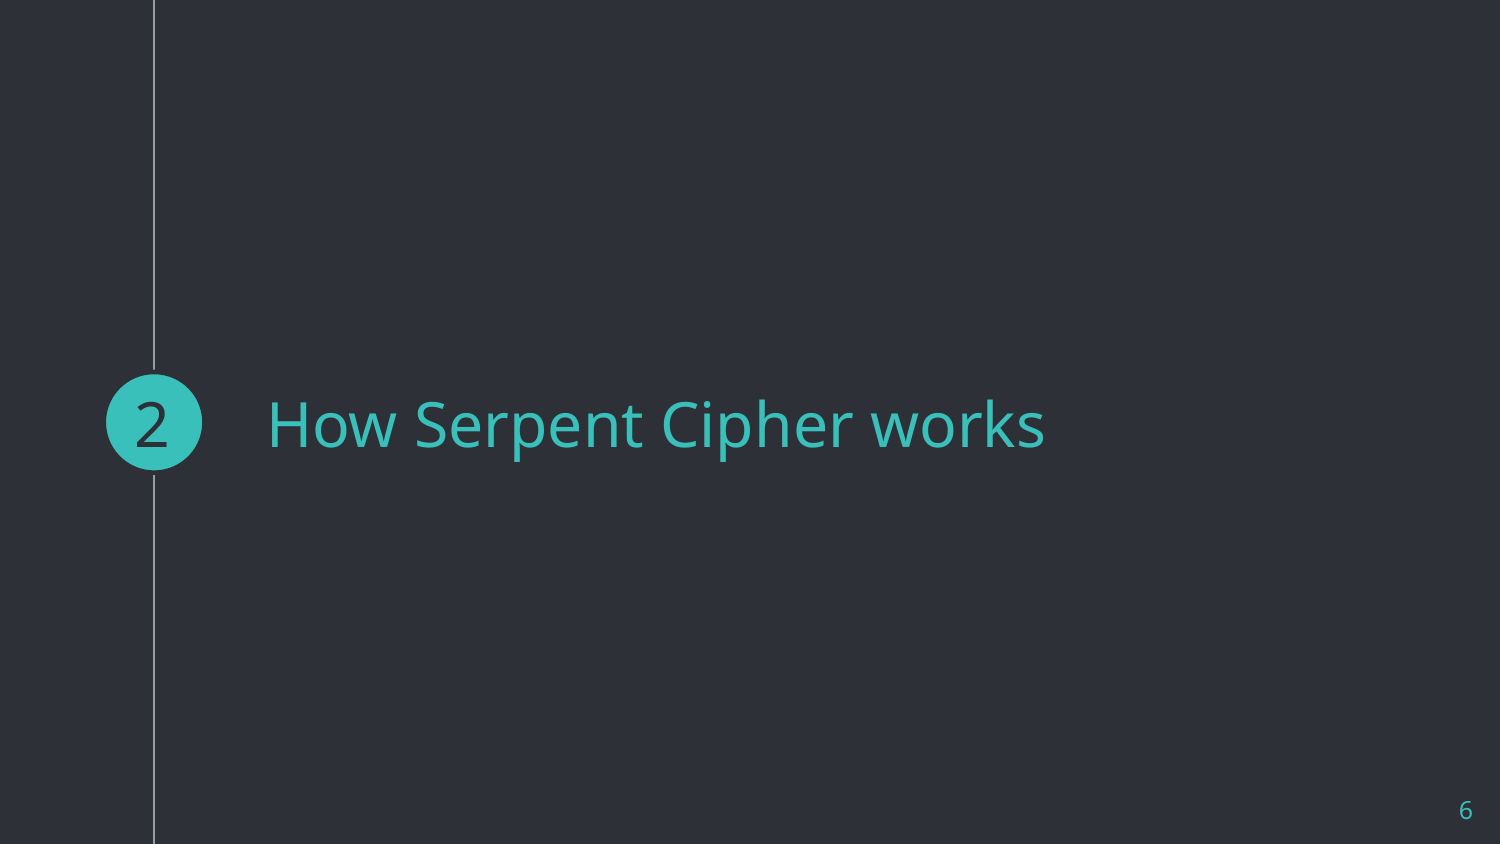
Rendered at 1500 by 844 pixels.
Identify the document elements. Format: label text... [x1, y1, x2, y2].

title How Serpent Cipher works [250, 378, 1362, 466]
text_box 2 [86, 373, 218, 471]
slide_number 6 [1398, 779, 1489, 832]
